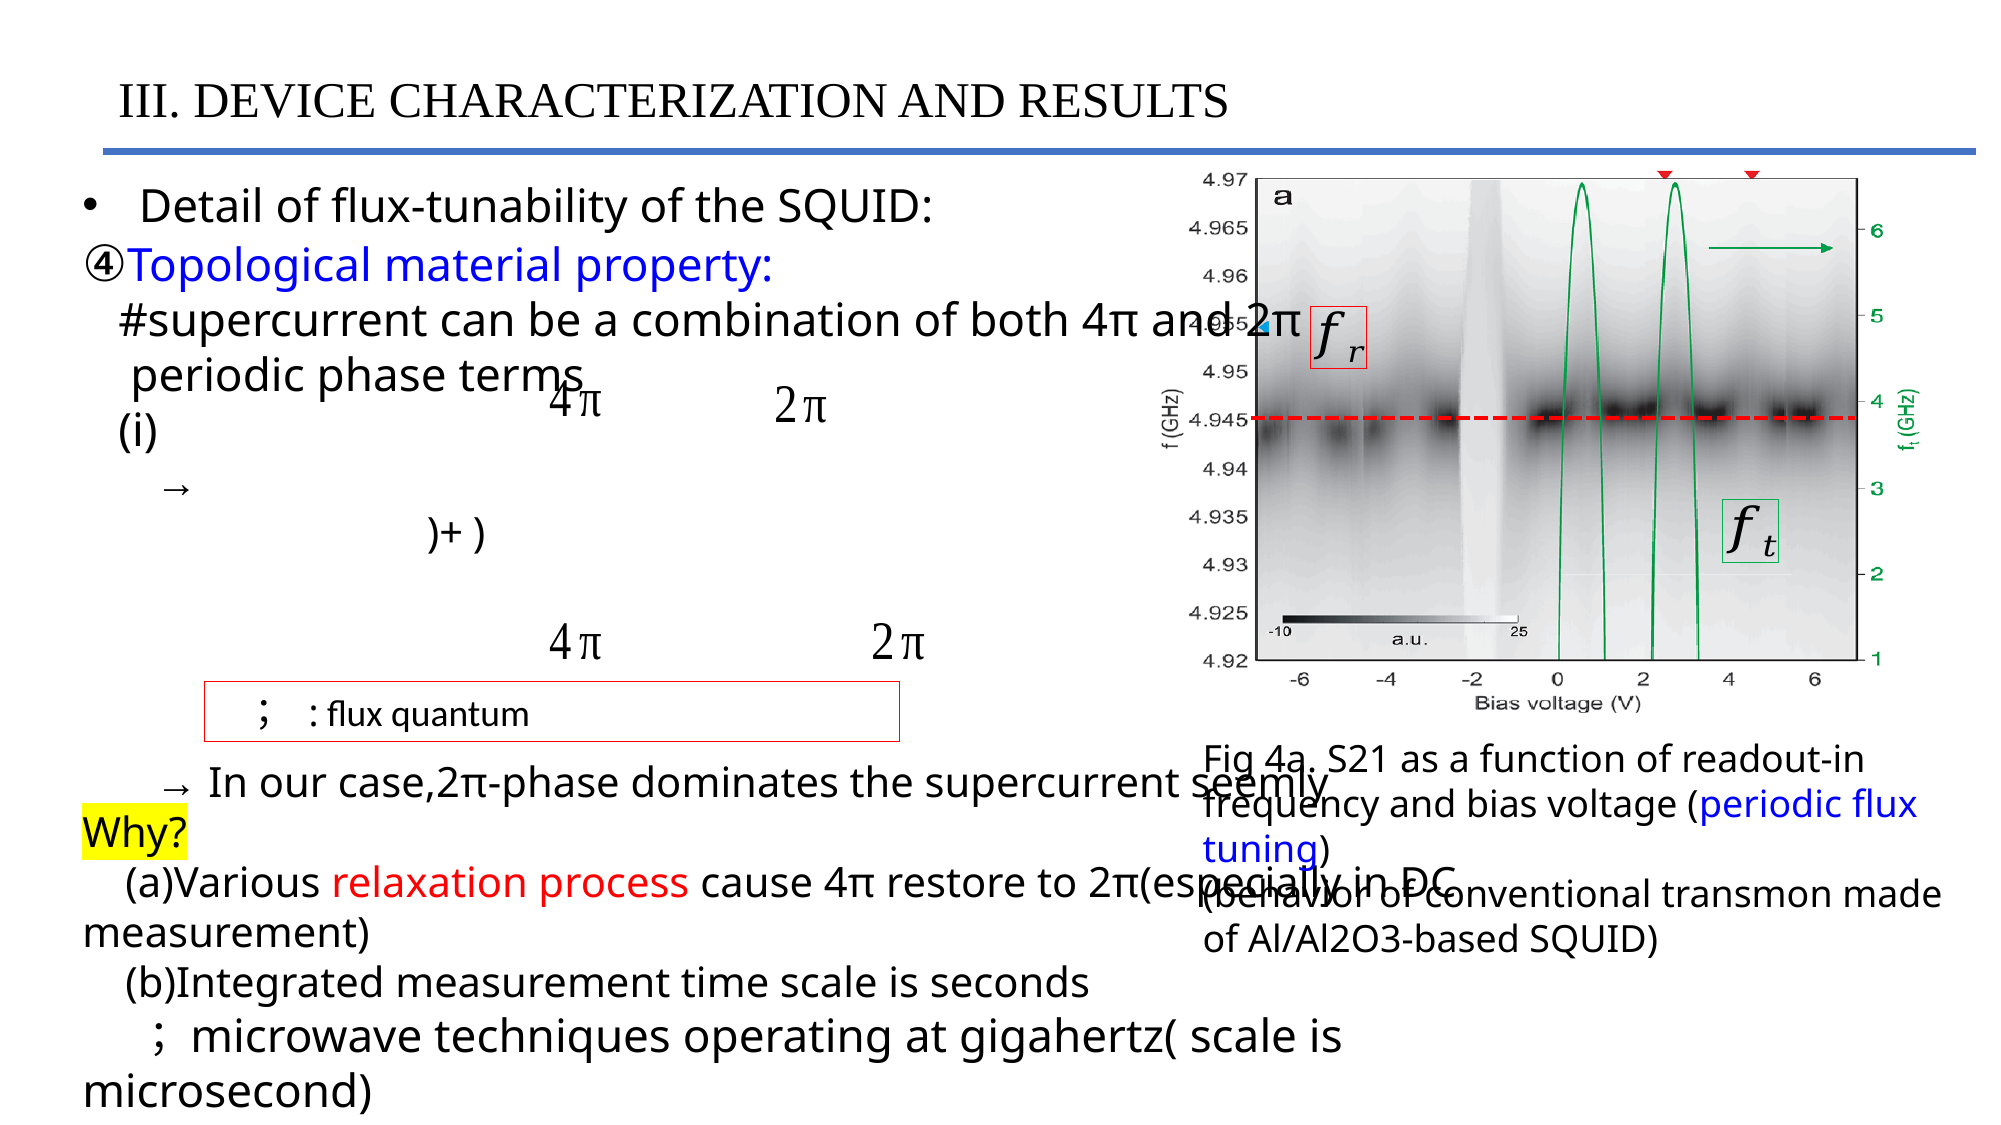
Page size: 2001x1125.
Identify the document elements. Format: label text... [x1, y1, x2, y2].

picture [1158, 152, 1929, 725]
text_box Fig 4a. S21 as a function of readout-in frequency and bias voltage (periodic flux tuning) (behavior of conventional transmon made of Al/Al2O3-based SQUID) [1188, 727, 1977, 968]
picture [1158, 147, 1929, 151]
text_box III. DEVICE CHARACTERIZATION AND RESULTS [103, 60, 1275, 136]
